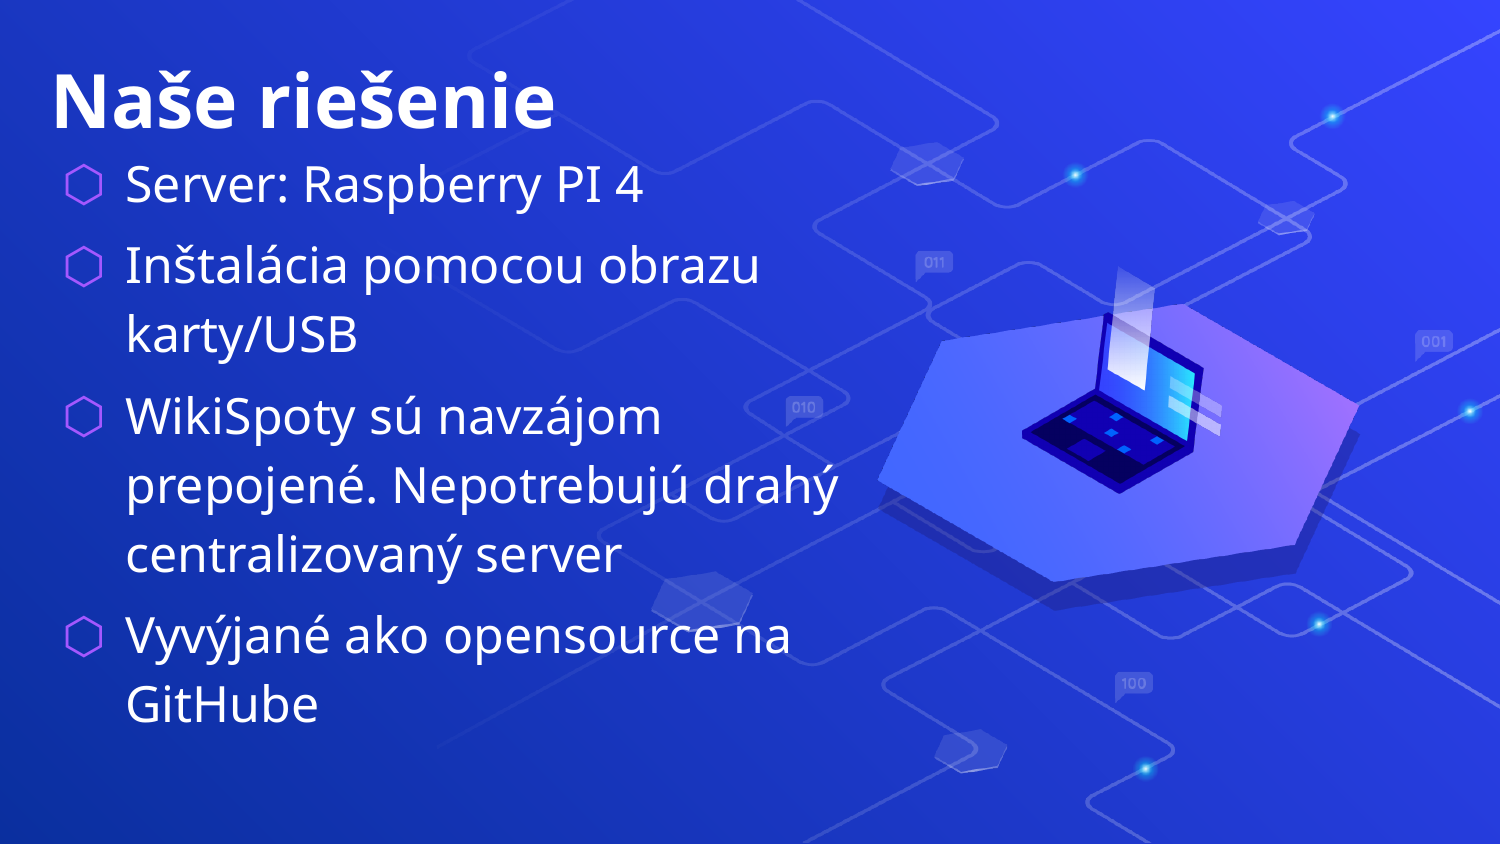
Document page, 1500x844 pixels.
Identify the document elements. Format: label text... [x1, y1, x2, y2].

text_box Server: Raspberry PI 4 Inštalácia pomocou obrazu karty/USB WikiSpoty sú navzájom prepojené. Nepotrebujú drahý centralizovaný server Vyvýjané ako opensource na GitHube [50, 143, 928, 812]
title Naše riešenie [50, 56, 1296, 144]
picture [0, 0, 1500, 844]
